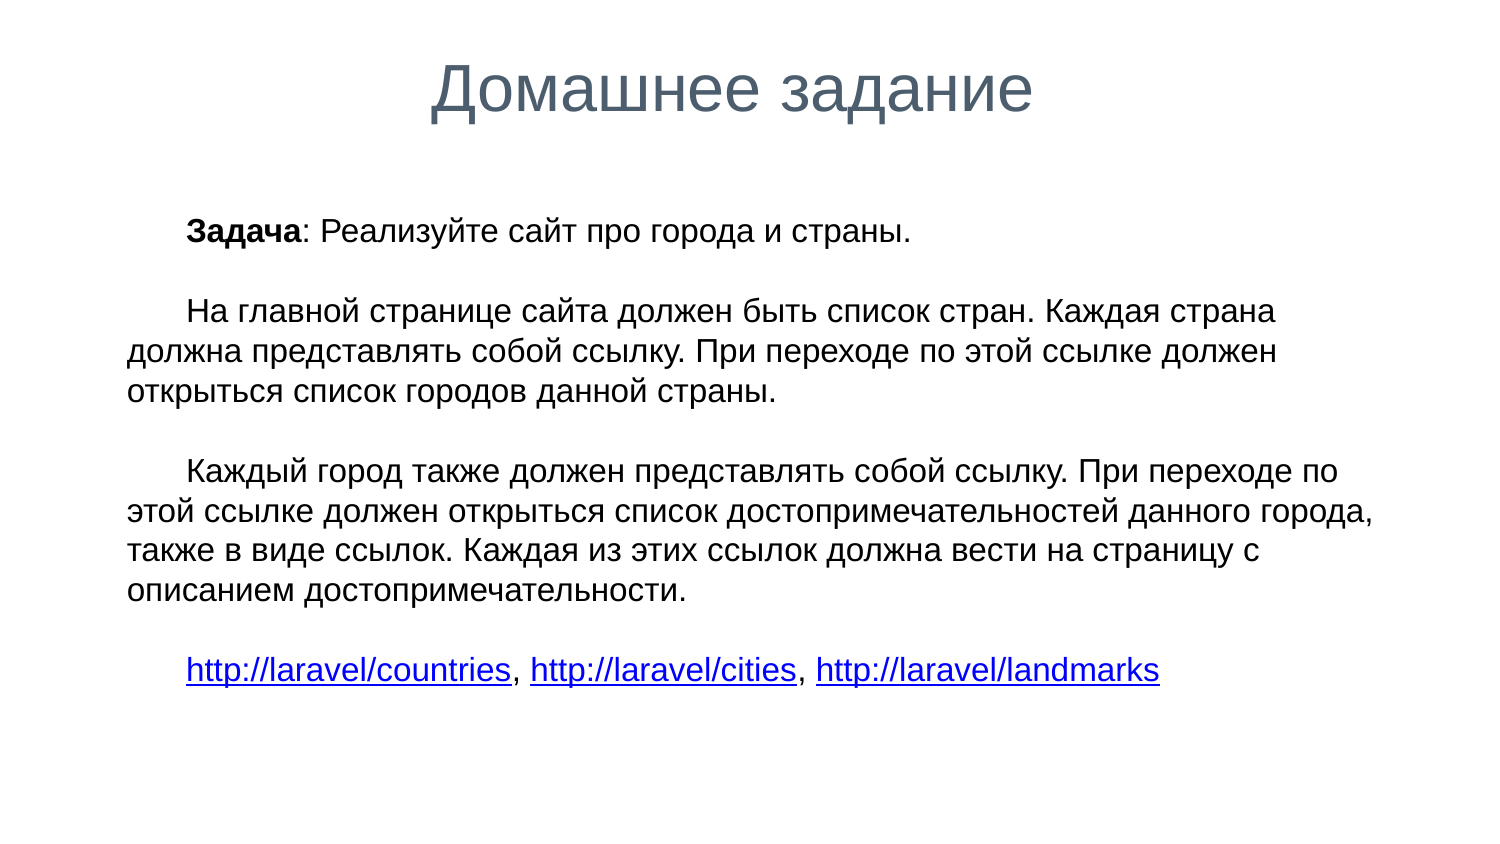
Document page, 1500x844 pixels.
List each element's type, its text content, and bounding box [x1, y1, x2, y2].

text_box Задача: Реализуйте сайт про города и страны. На главной странице сайта должен быть список стран. Каждая страна должна представлять собой ссылку. При переходе по этой ссылке должен открыться список городов данной страны. Каждый город также должен представлять собой ссылку. При переходе по этой ссылке должен открыться список достопримечательностей данного города, также в виде ссылок. Каждая из этих ссылок должна вести на страницу с описанием достопримечательности. http://laravel/countries, http://laravel/cities, http://laravel/landmarks [112, 161, 1400, 696]
text_box Домашнее задание [171, 32, 1296, 139]
